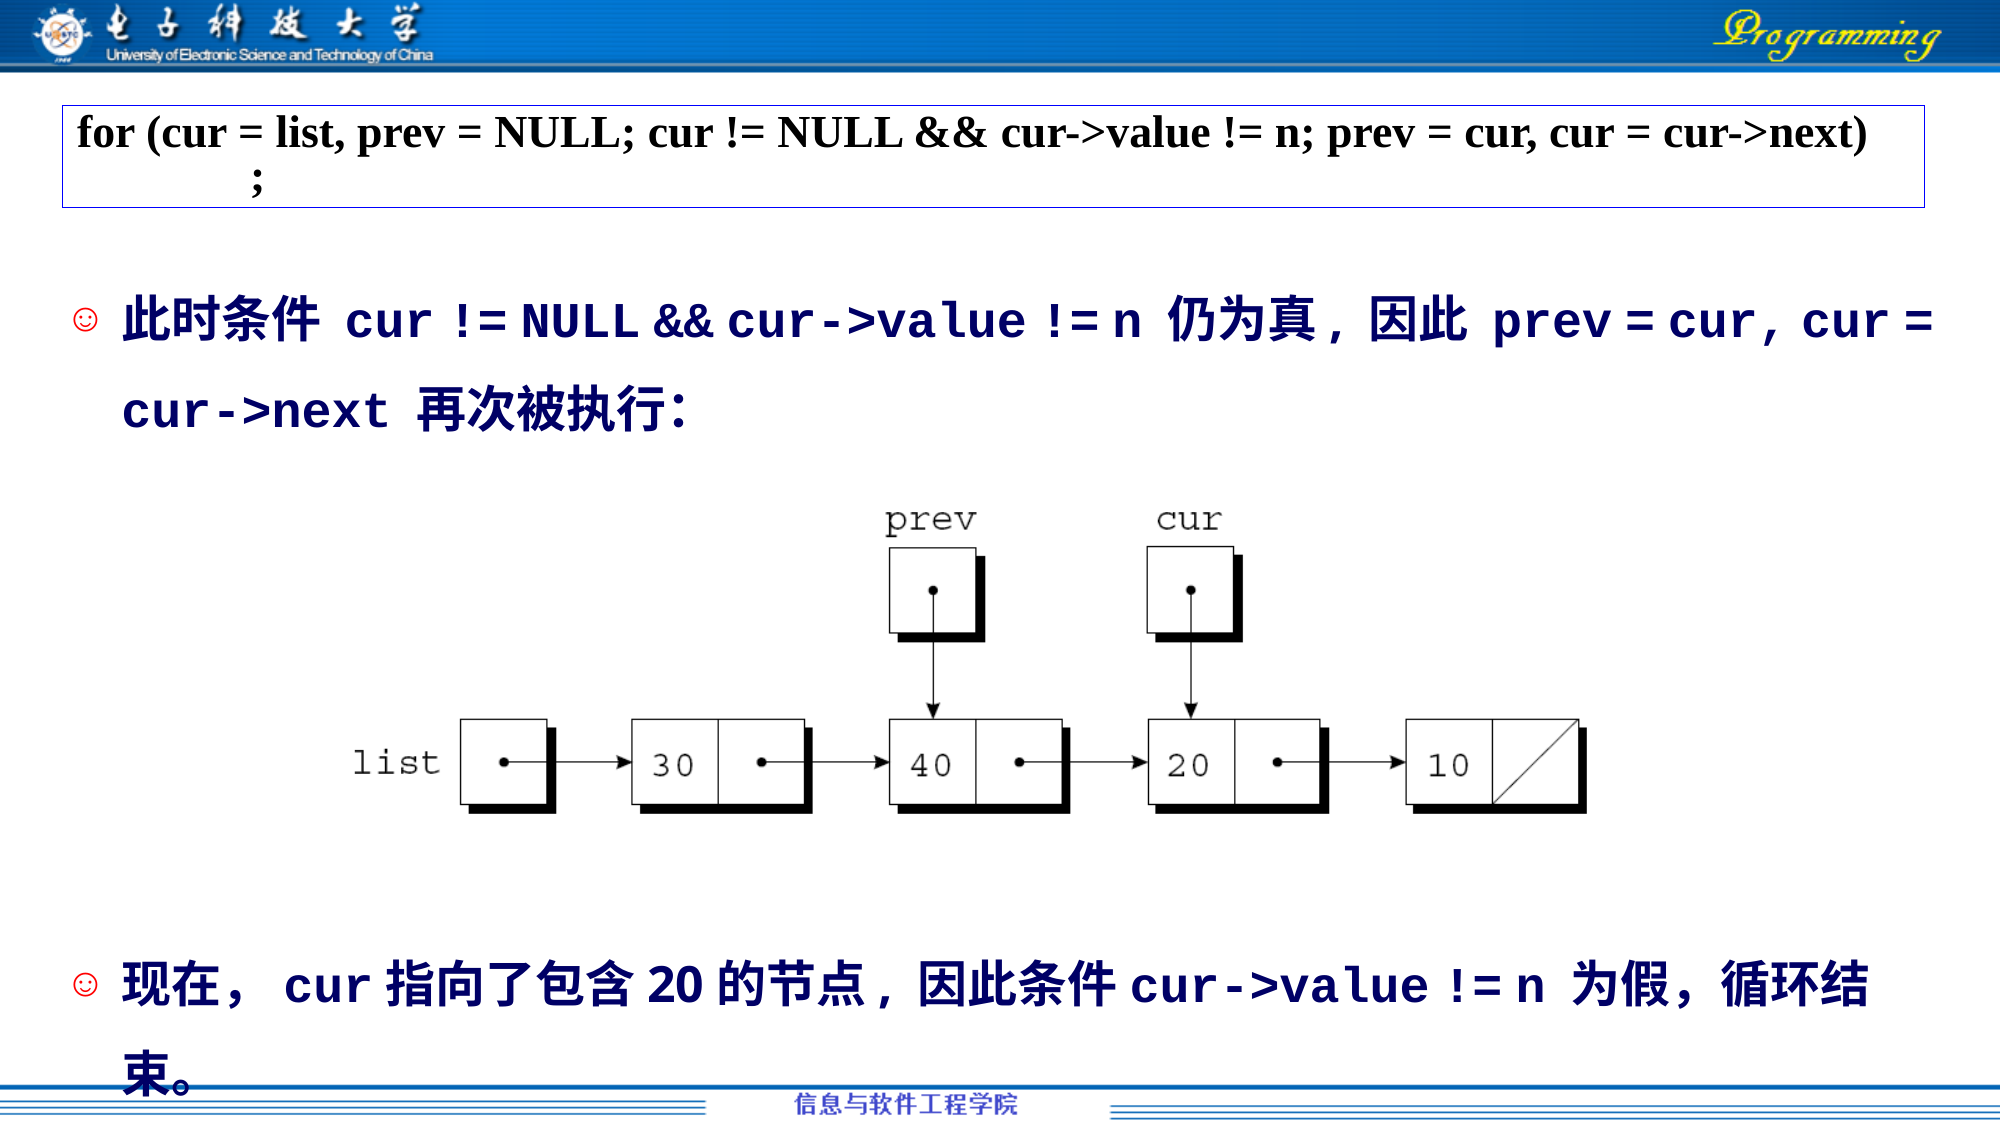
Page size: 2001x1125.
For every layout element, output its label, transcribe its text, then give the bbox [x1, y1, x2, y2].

picture [0, 0, 2000, 1125]
list 此时条件 cur != NULL && cur->value != n 仍为真, 因此 prev = cur, cur = cur->next 再次被执行： 现在，cur指向了包含20的节点, 因此条件cur->value != n 为假，循环结束。 [50, 249, 1975, 1075]
text_box for (cur = list, prev = NULL; cur != NULL && cur->value != n; prev = cur, cur = cur->next) ; [62, 105, 1925, 208]
